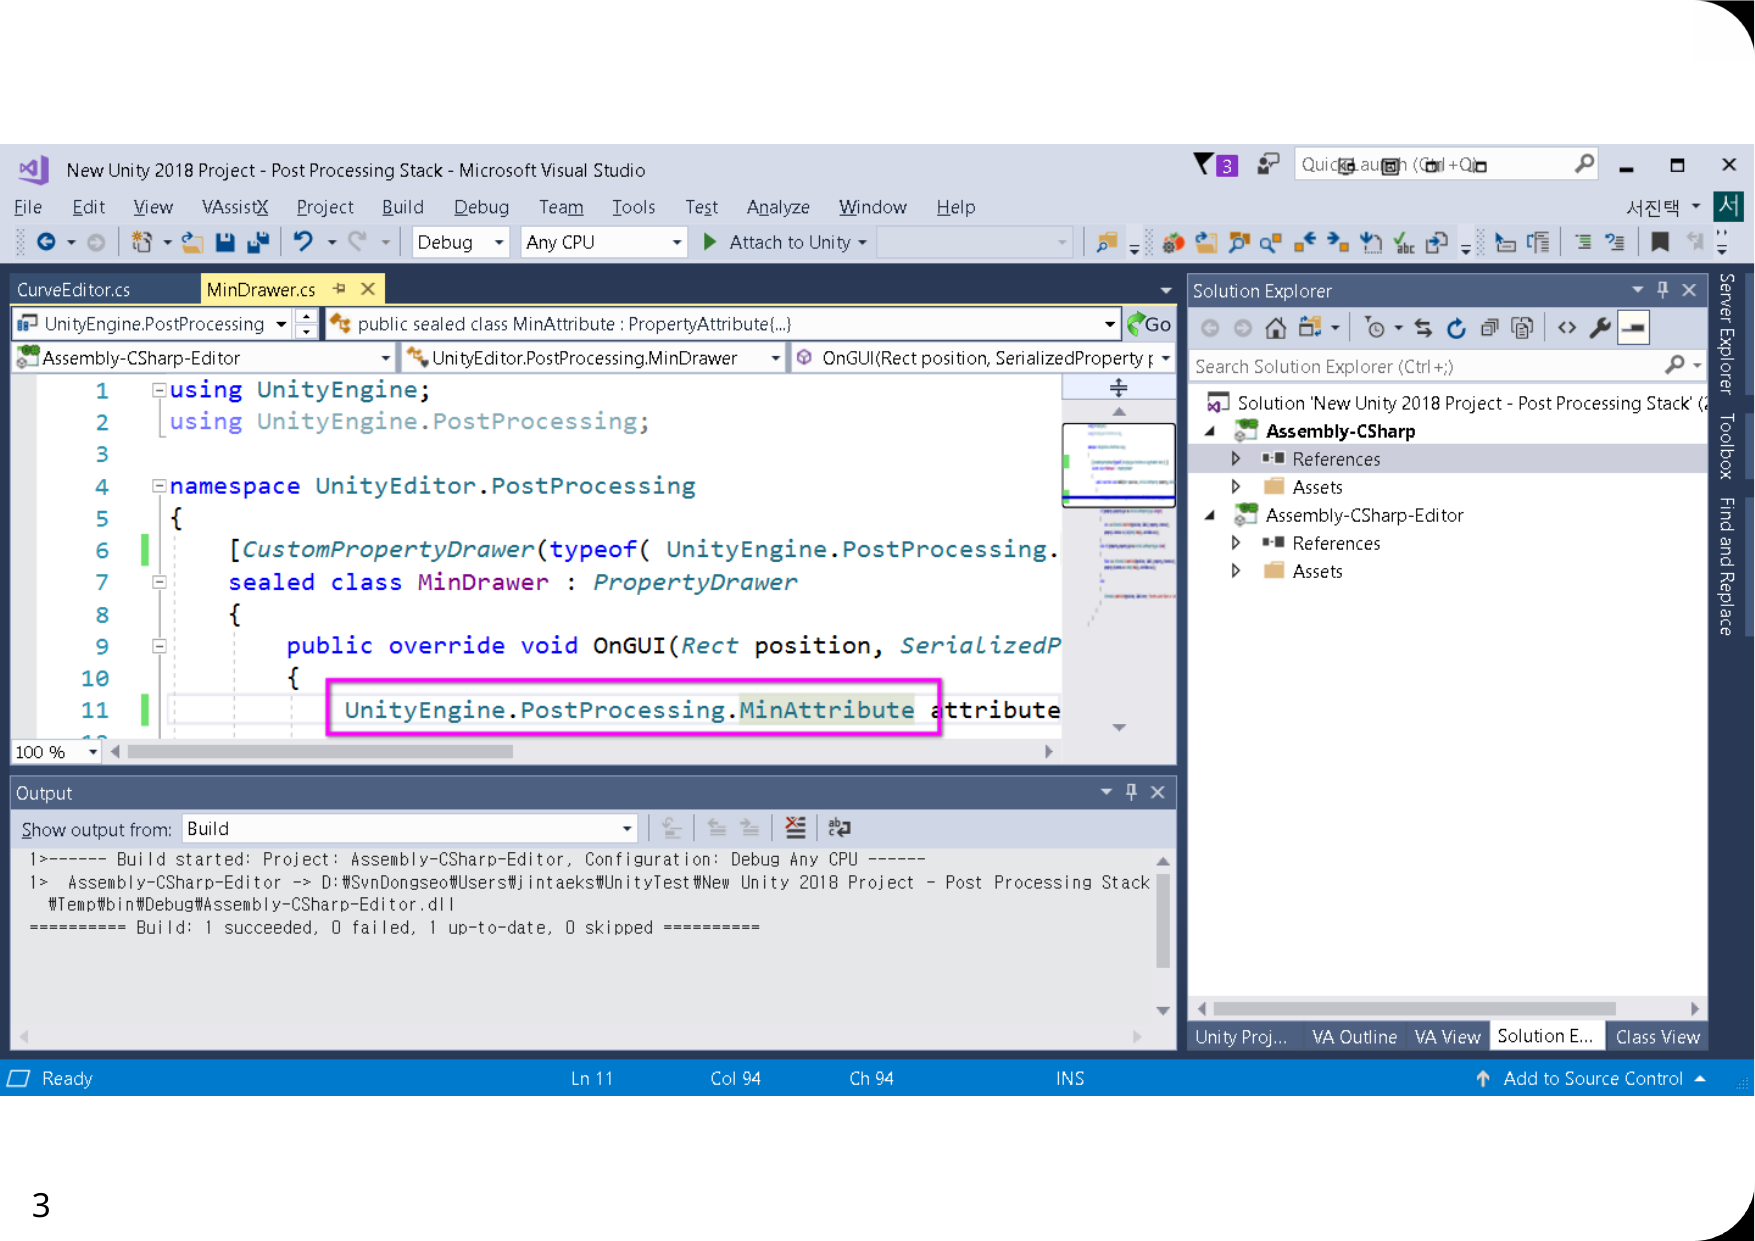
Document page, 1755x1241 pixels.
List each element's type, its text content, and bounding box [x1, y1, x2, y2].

picture [0, 144, 1755, 1097]
slide_number 3 [14, 1175, 181, 1228]
picture [1694, 1, 1755, 62]
picture [1692, 1179, 1755, 1241]
